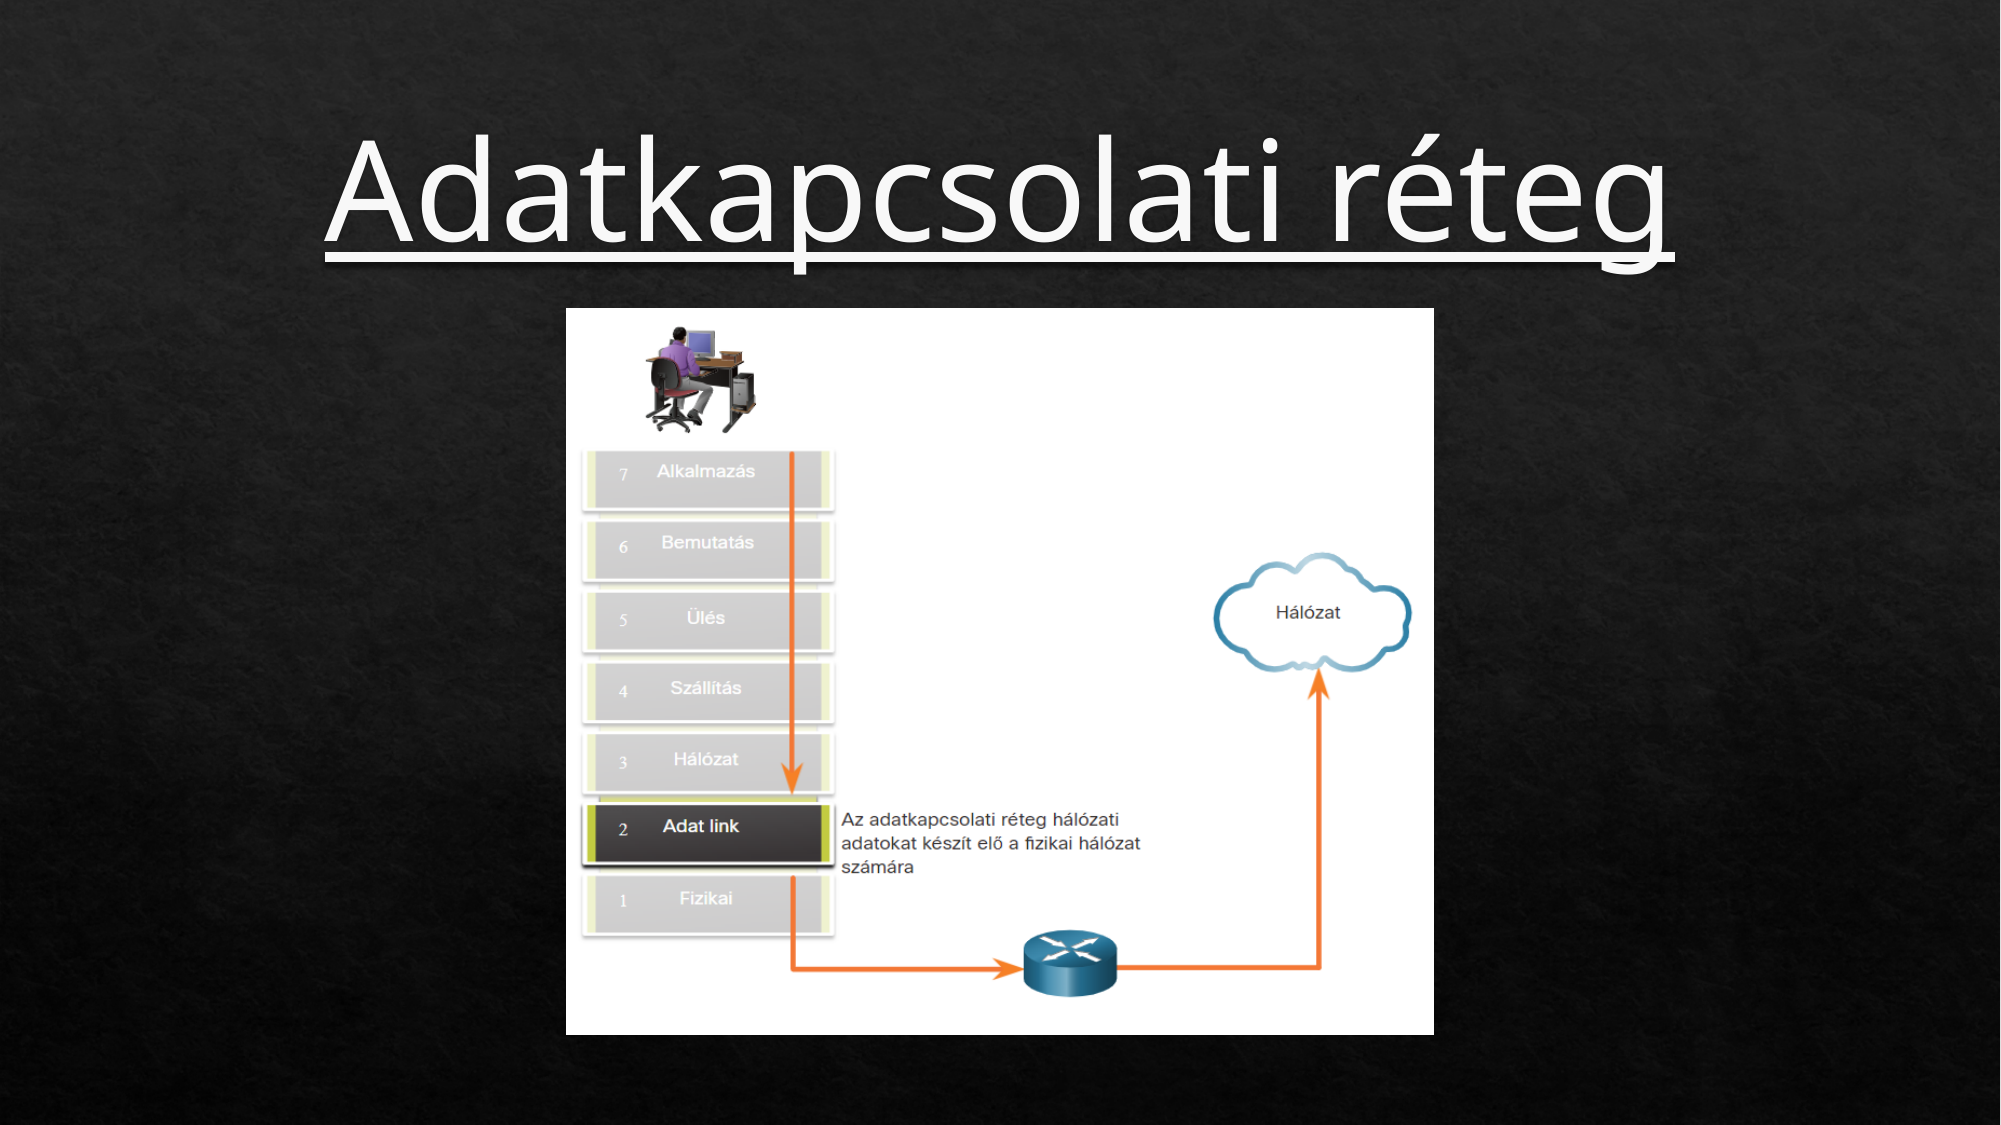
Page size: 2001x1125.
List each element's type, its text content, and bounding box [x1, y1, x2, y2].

title Adatkapcsolati réteg [225, 90, 1775, 391]
picture [566, 307, 1434, 1035]
